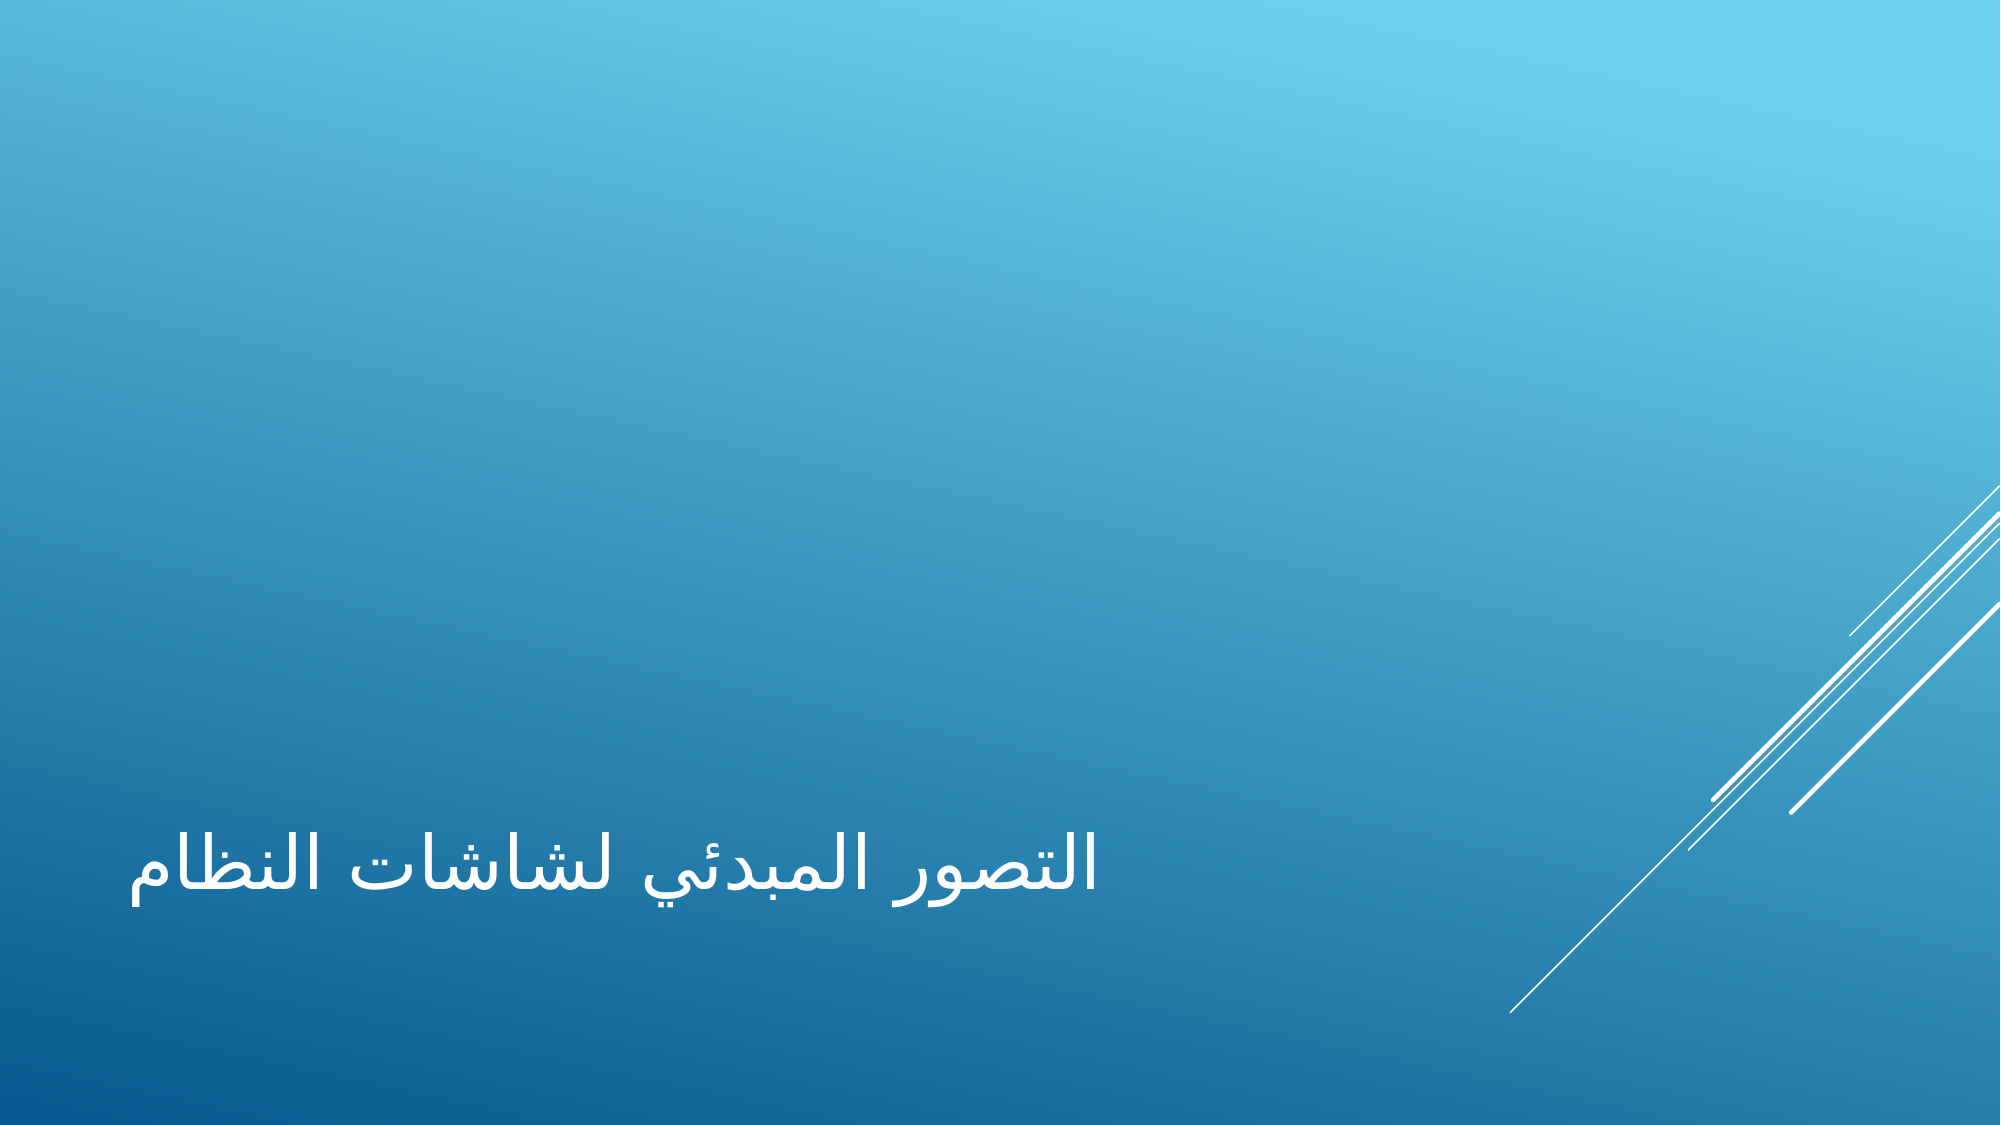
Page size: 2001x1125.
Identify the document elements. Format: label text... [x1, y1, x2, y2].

title التصور المبدئي لشاشات النظام [112, 736, 1513, 984]
